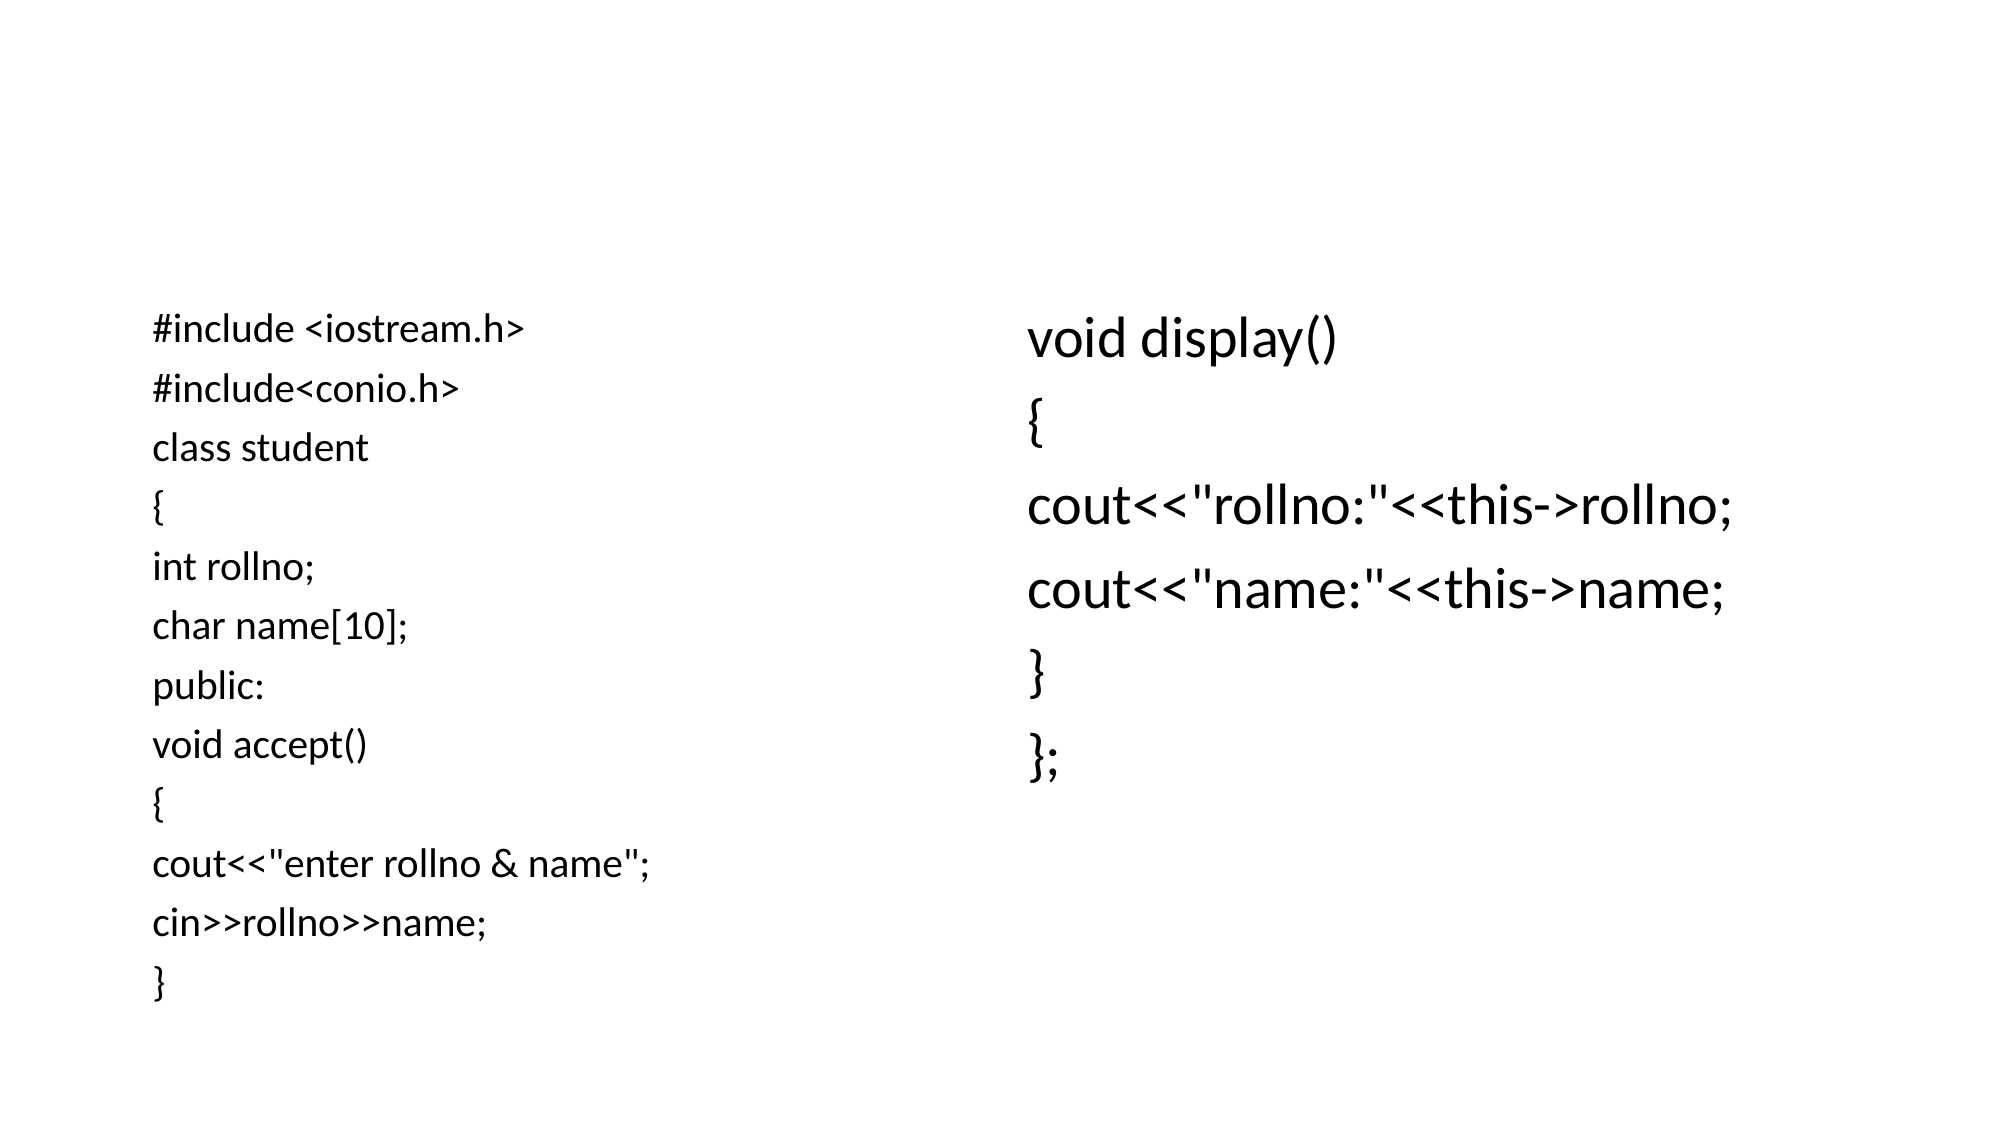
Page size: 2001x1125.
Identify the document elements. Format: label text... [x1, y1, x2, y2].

list void display() { cout<<"rollno:"<<this->rollno; cout<<"name:"<<this->name; } }; [1012, 299, 1863, 1014]
list #include <iostream.h> #include<conio.h> class student { int rollno; char name[10]; public: void accept() { cout<<"enter rollno & name"; cin>>rollno>>name; } [137, 299, 988, 1014]
